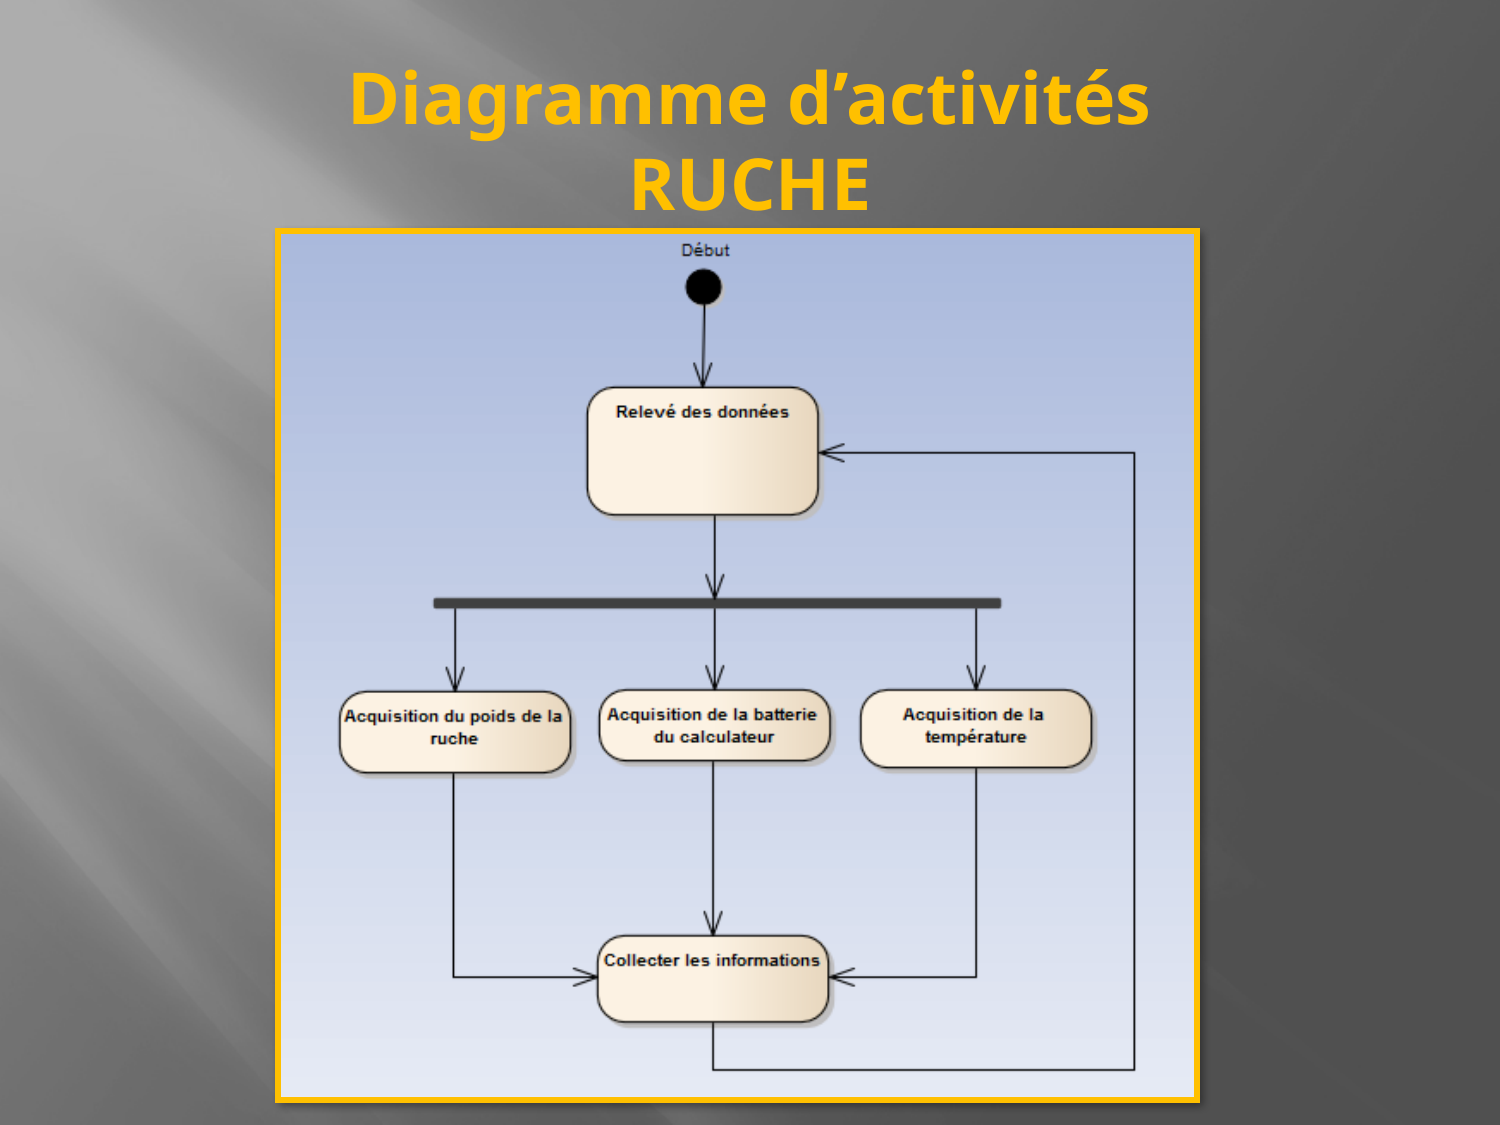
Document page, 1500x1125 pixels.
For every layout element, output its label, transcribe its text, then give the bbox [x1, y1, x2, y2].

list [280, 234, 1194, 1098]
title Diagramme d’activités RUCHE [75, 45, 1425, 233]
